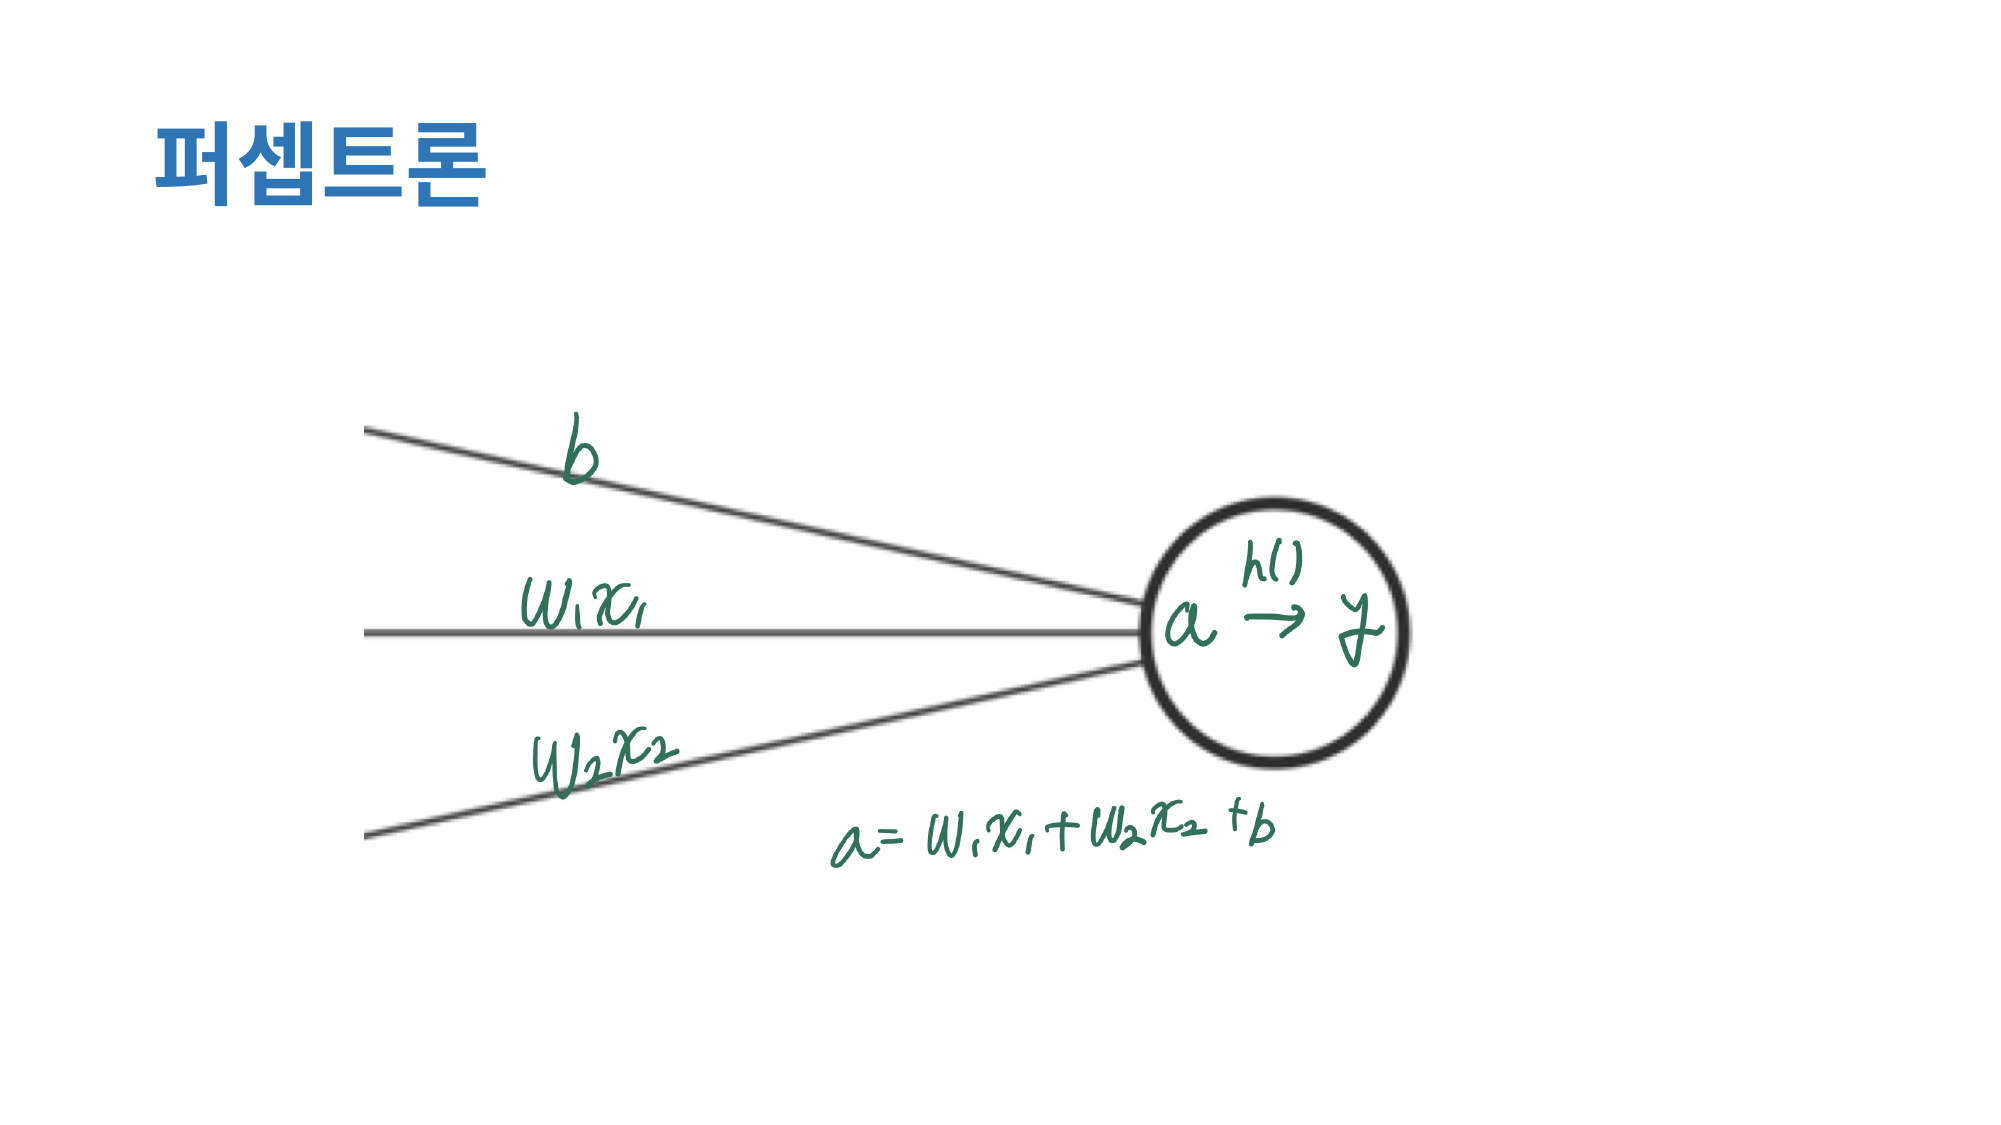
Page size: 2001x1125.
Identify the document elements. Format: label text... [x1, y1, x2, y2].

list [364, 299, 1636, 1014]
title 퍼셉트론 [137, 59, 1863, 278]
